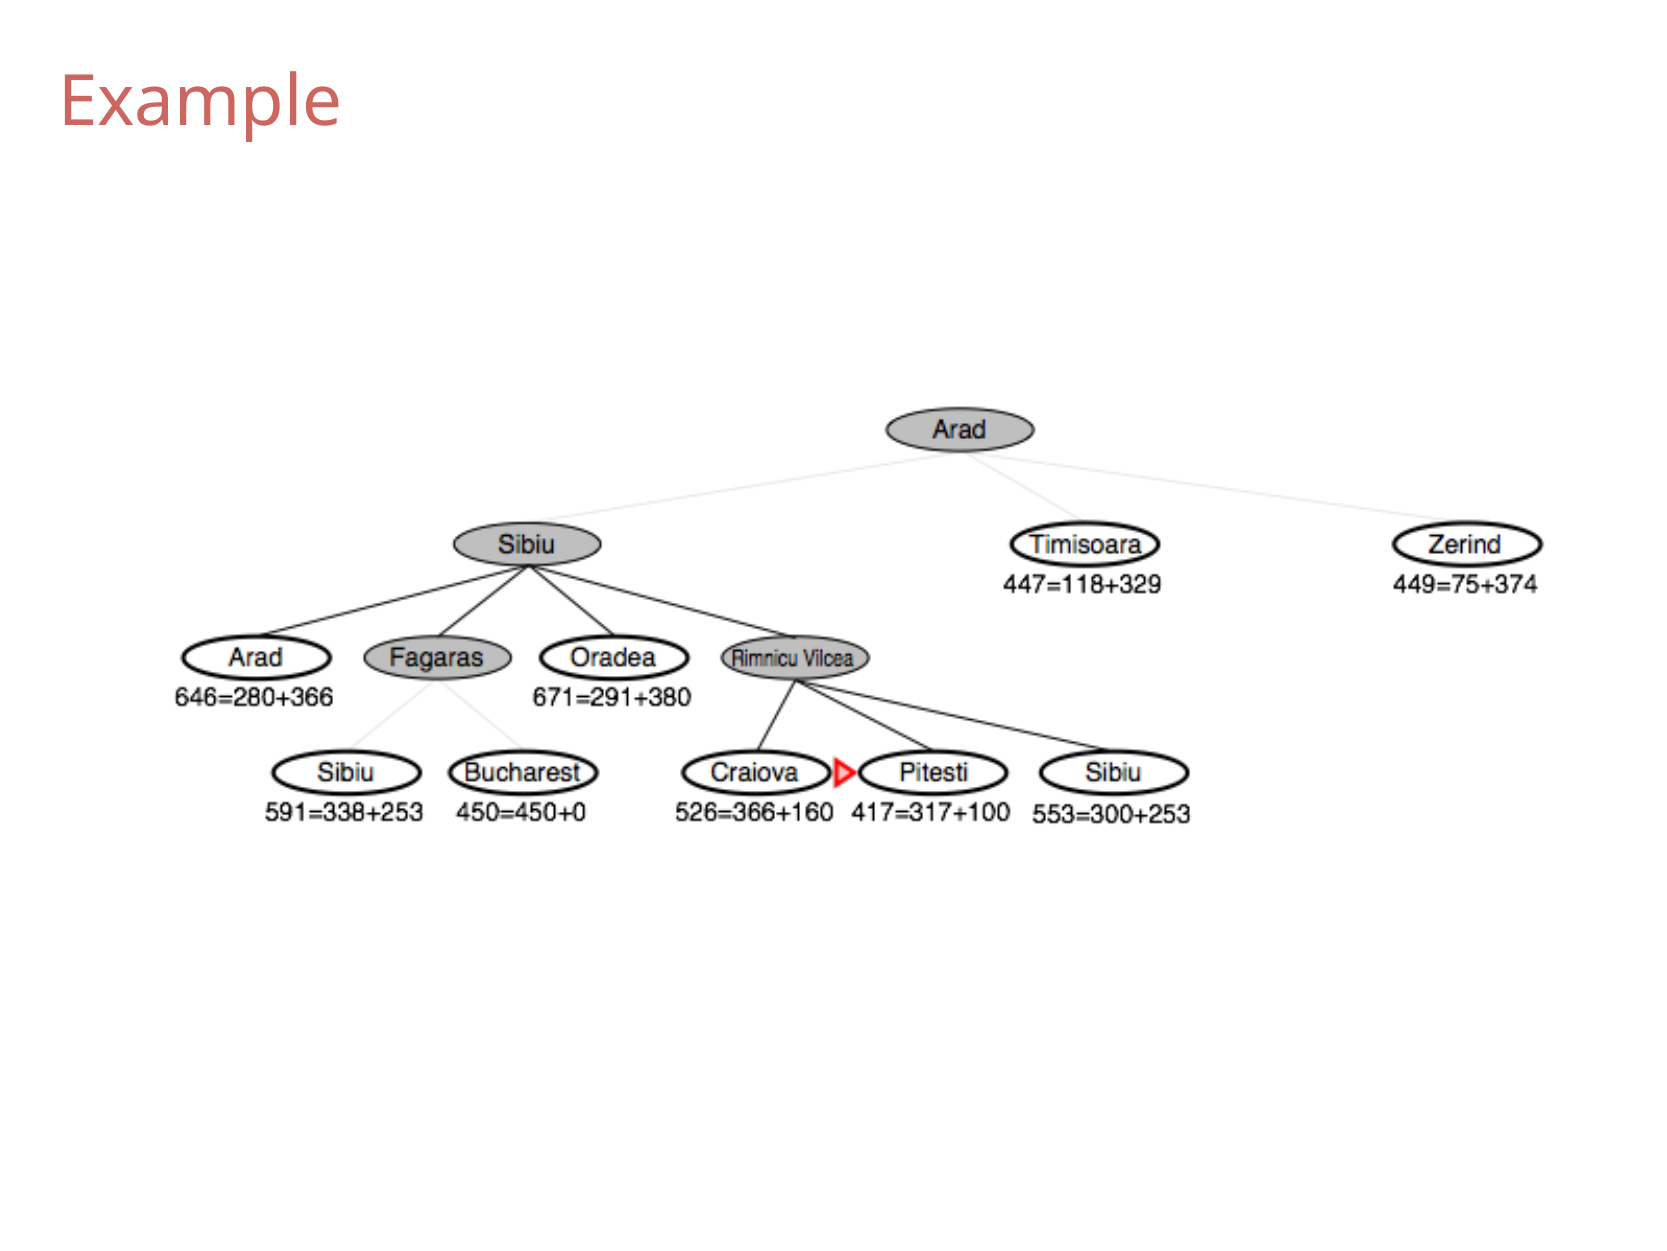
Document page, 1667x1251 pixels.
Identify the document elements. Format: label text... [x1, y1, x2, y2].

list Example [51, 47, 1613, 147]
picture [162, 372, 1584, 880]
